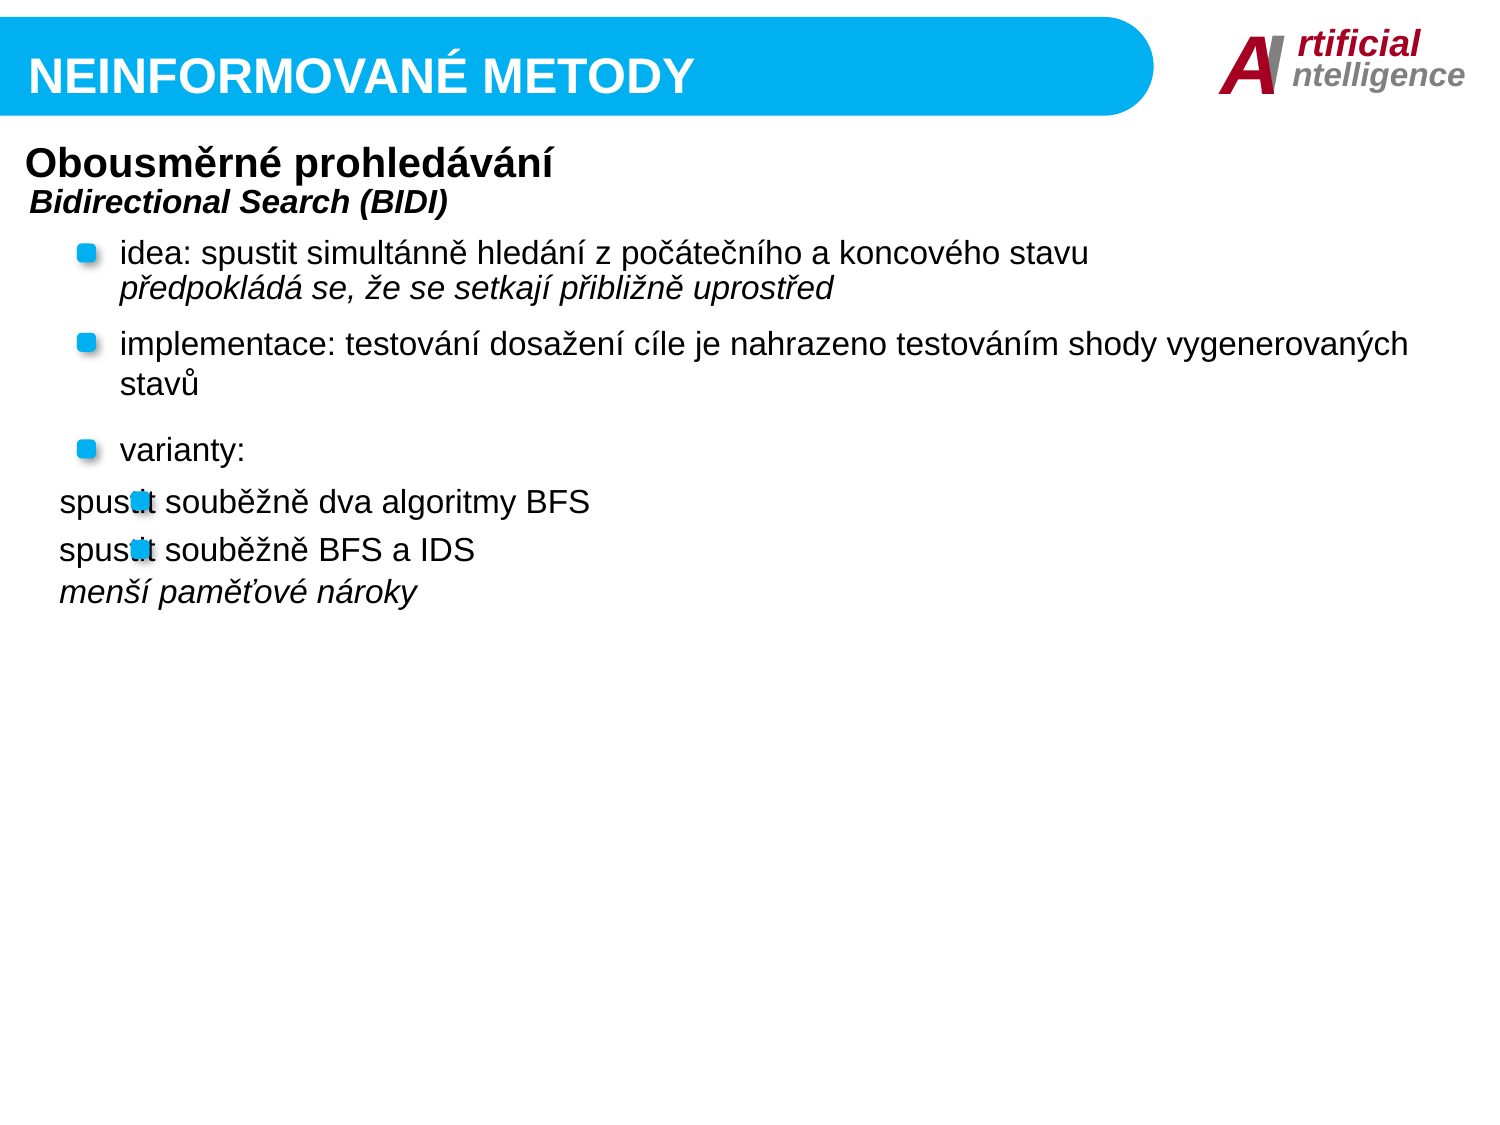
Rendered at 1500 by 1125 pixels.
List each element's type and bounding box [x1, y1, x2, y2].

text_box [79, 334, 94, 350]
text_box [105, 315, 1483, 410]
text_box [79, 245, 94, 261]
text_box [1219, 10, 1483, 113]
text_box [0, 19, 1152, 114]
text_box [10, 128, 1261, 314]
text_box [44, 421, 841, 618]
text_box [79, 441, 94, 457]
